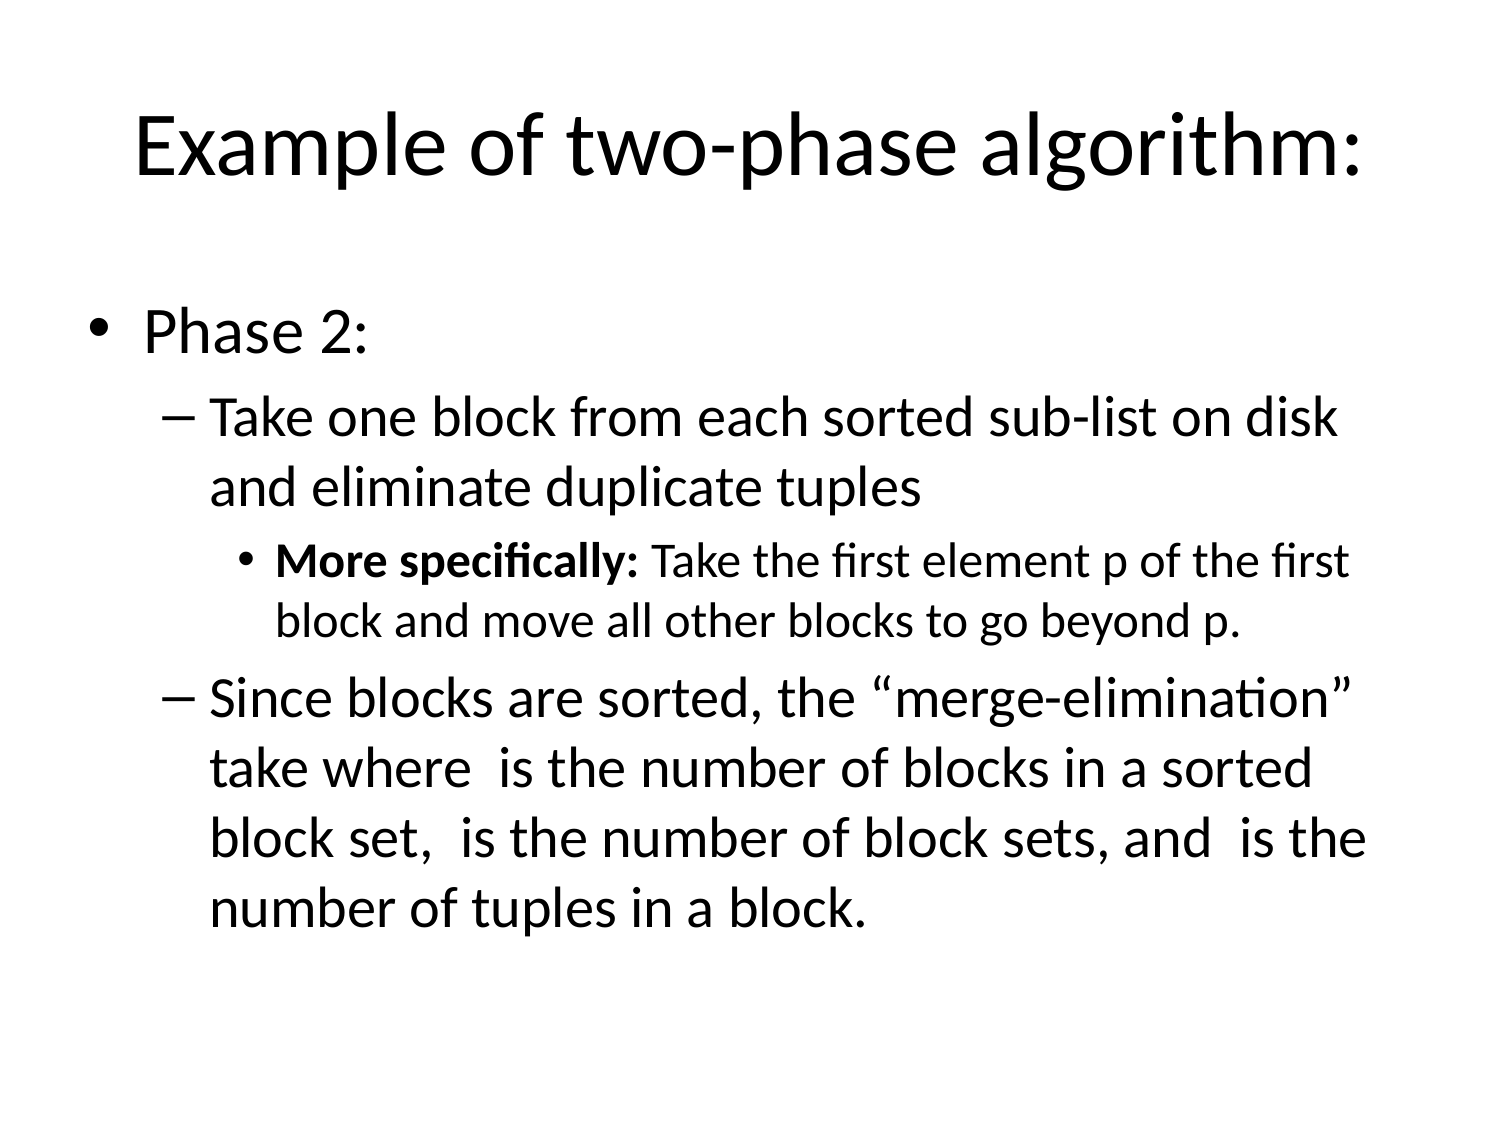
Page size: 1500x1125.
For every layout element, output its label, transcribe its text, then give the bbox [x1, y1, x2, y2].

title Example of two-phase algorithm: [75, 45, 1425, 233]
